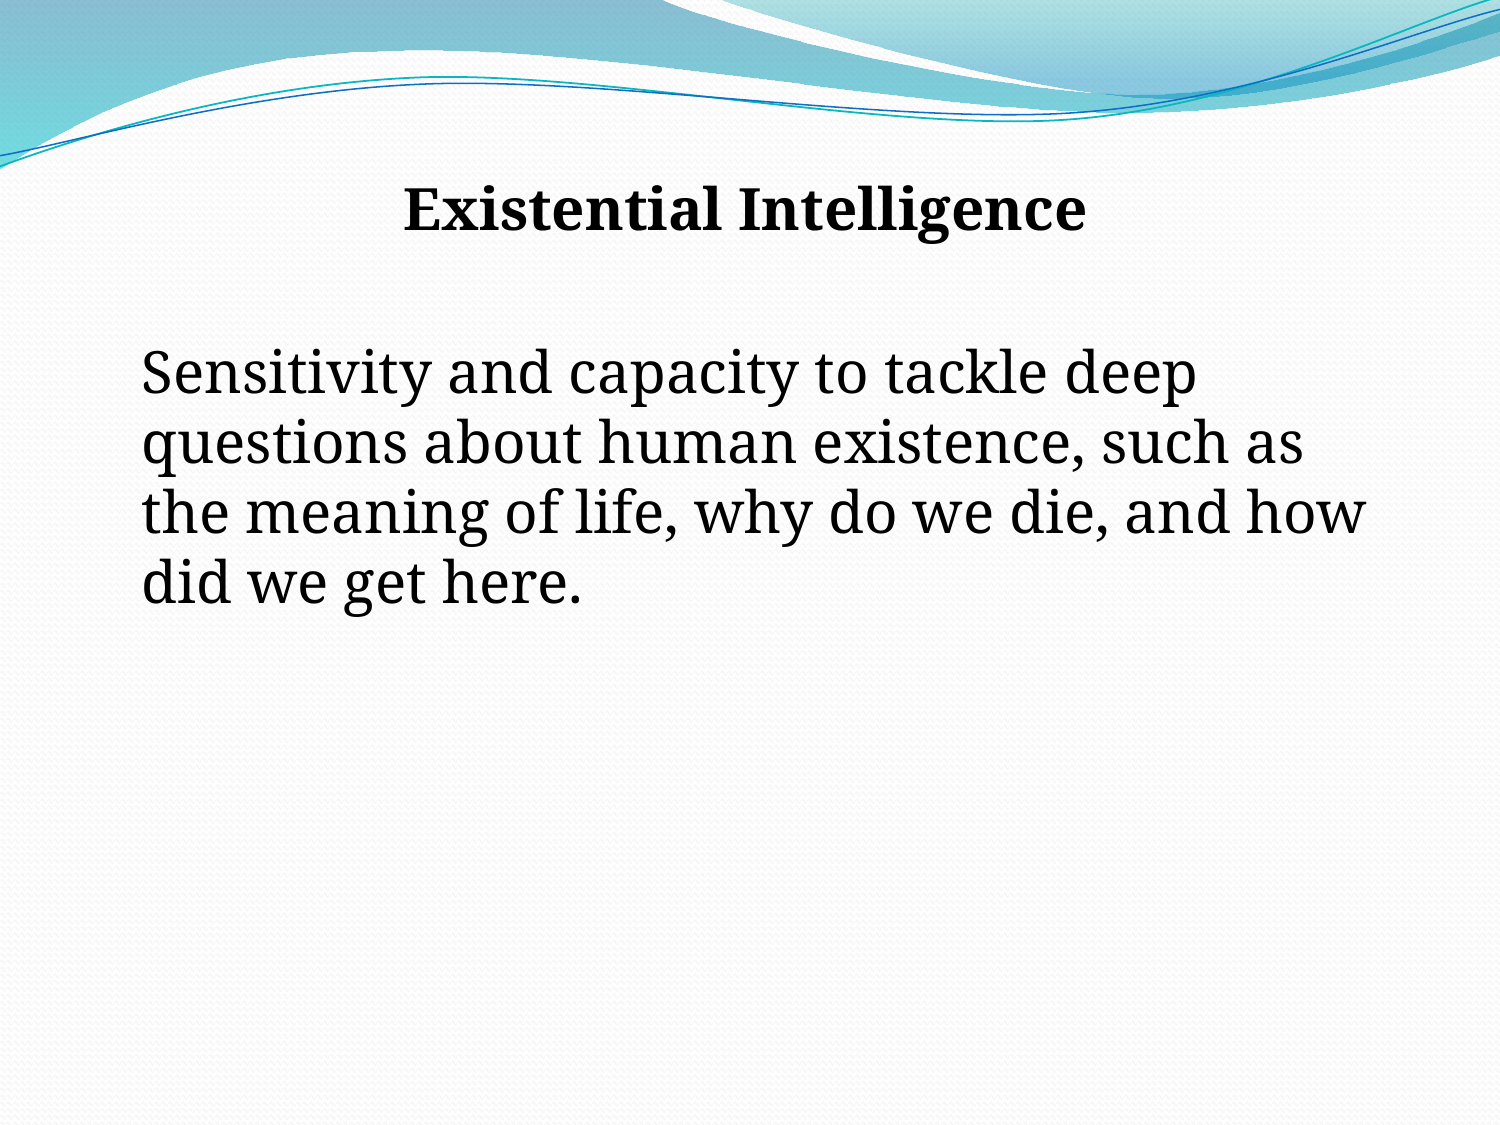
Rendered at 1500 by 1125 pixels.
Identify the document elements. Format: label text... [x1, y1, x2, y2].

list Existential Intelligence Sensitivity and capacity to tackle deep questions about human existence, such as the meaning of life, why do we die, and how did we get here. [81, 163, 1395, 1075]
